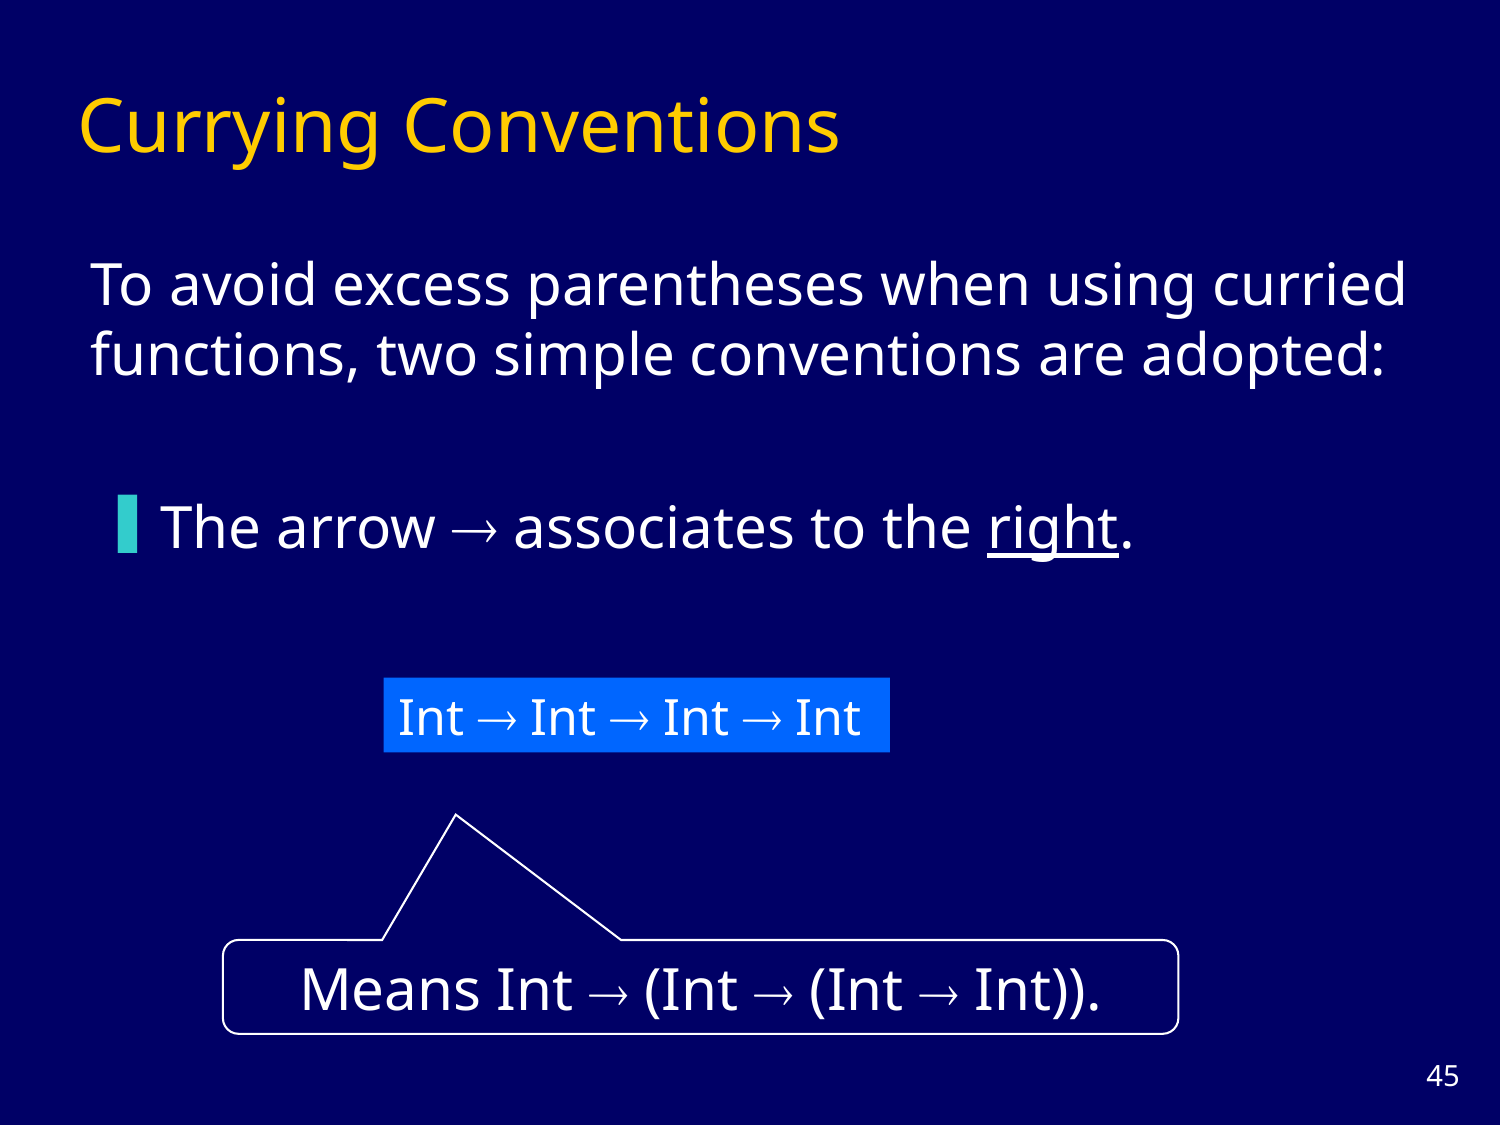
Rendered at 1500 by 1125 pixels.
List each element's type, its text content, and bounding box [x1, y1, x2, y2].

text_box Means Int  (Int  (Int  Int)). [222, 814, 1179, 1034]
list The arrow  associates to the right. [89, 482, 1301, 588]
title Currying Conventions [62, 62, 1338, 175]
text_box Int  Int  Int  Int [383, 677, 890, 753]
slide_number 44 [1374, 1050, 1475, 1100]
text_box To avoid excess parentheses when using curried functions, two simple conventions are adopted: [76, 239, 1452, 395]
